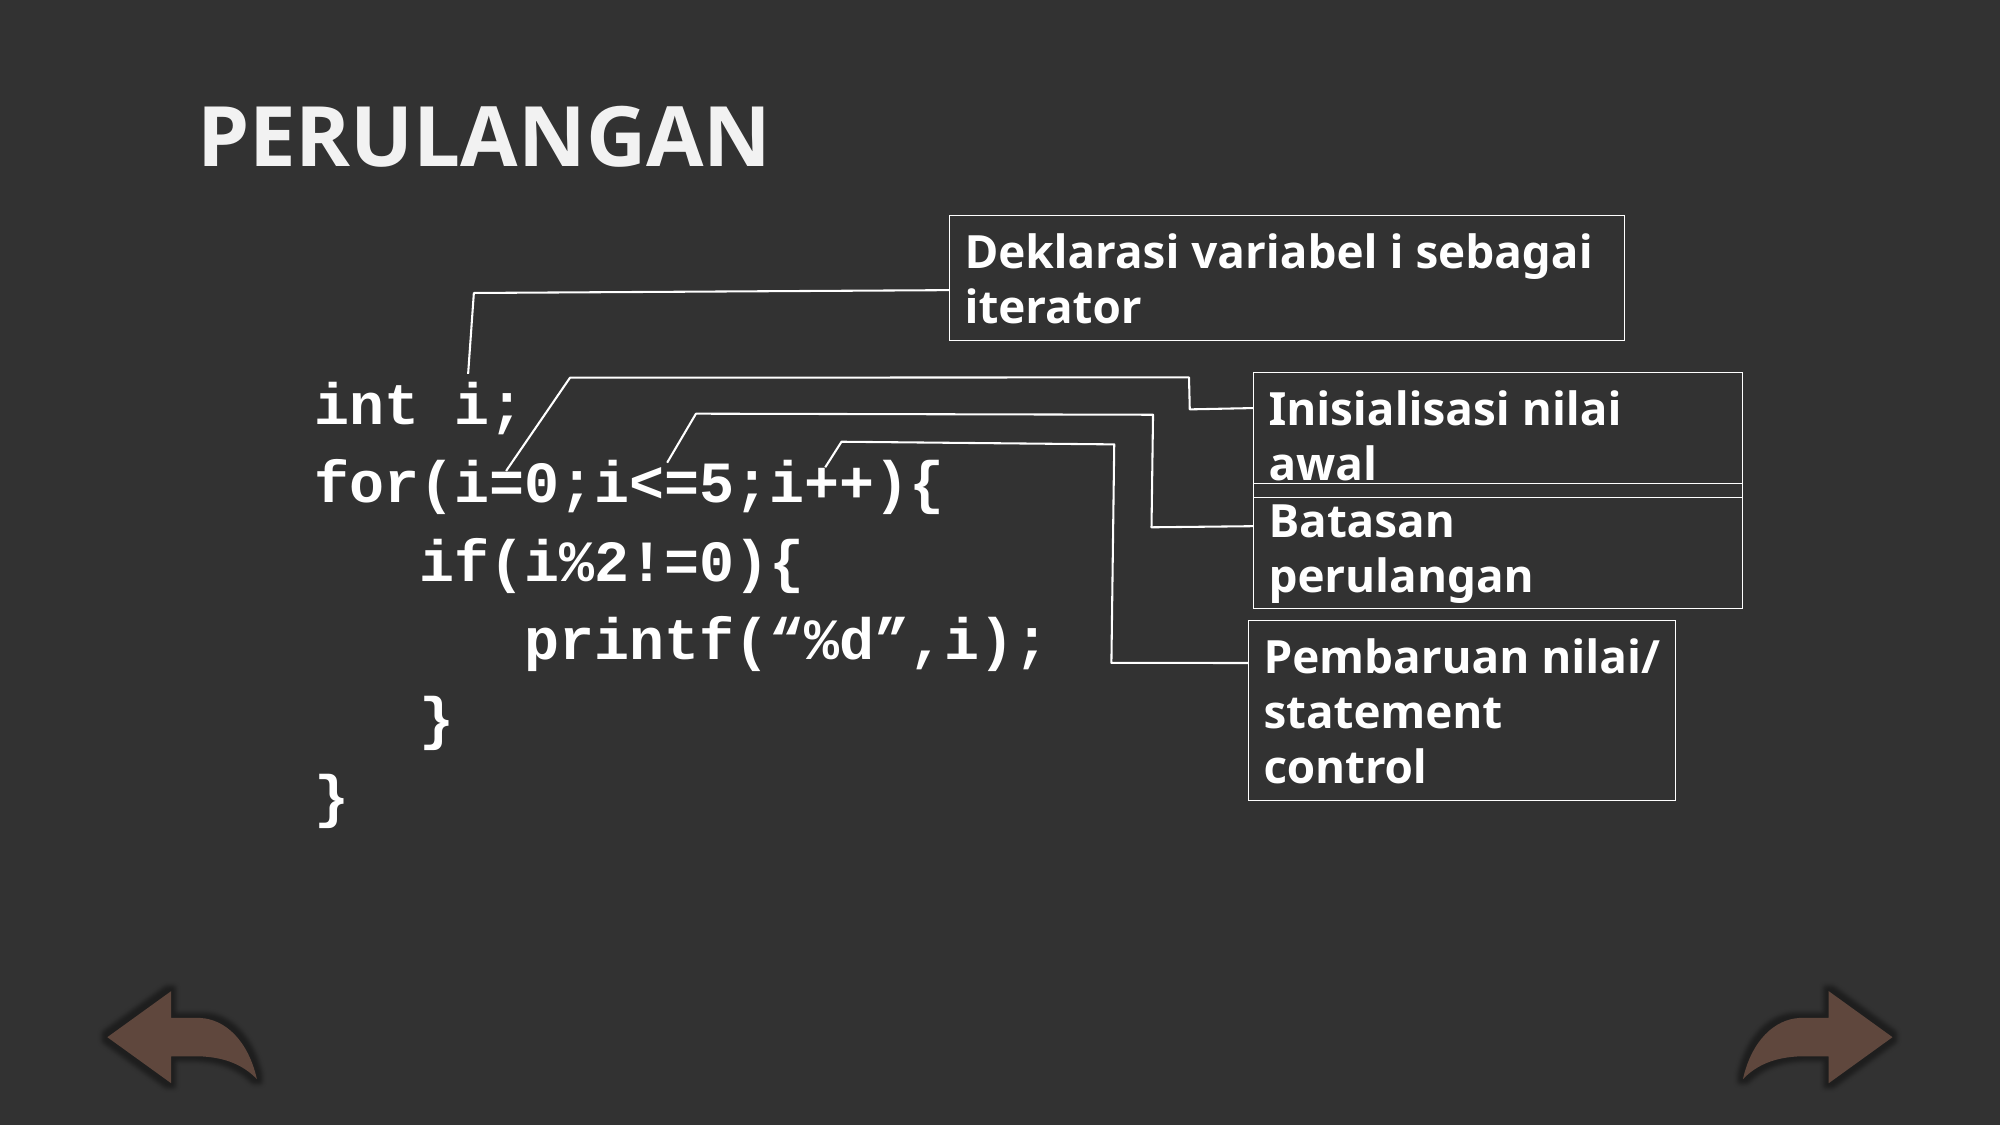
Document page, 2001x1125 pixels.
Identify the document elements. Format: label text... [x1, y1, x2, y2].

text_box Pembaruan nilai/ statement control [1248, 620, 1676, 801]
title PERULANGAN [182, 56, 1788, 225]
text_box Batasan perulangan [1253, 483, 1743, 609]
text_box [467, 289, 950, 374]
text_box [106, 990, 258, 1085]
text_box [824, 440, 1248, 665]
text_box Inisialisasi nilai awal [1253, 372, 1743, 483]
text_box [505, 376, 1253, 472]
text_box [1741, 990, 1894, 1085]
text_box [666, 412, 1253, 529]
text_box Deklarasi variabel i sebagai iterator [949, 215, 1625, 341]
table_header int i; for(i=0;i<=5;i++){ if(i%2!=0){ printf(“%d”,i); } } [299, 368, 1069, 917]
